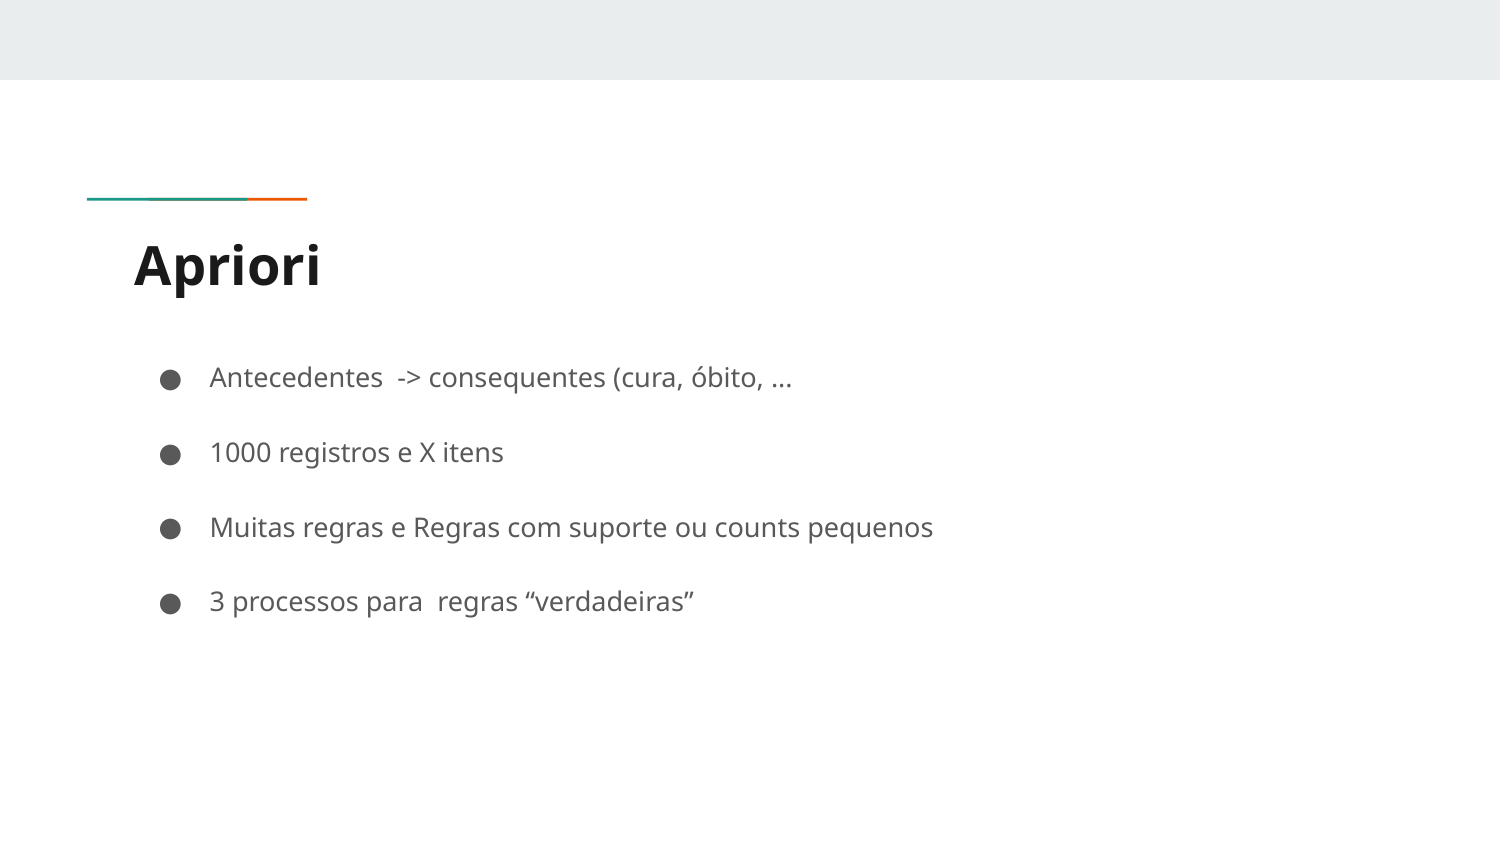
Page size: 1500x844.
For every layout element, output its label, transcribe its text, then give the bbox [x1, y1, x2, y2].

list Antecedentes -> consequentes (cura, óbito, ... 1000 registros e X itens Muitas regras e Regras com suporte ou counts pequenos 3 processos para regras “verdadeiras” [119, 341, 1381, 712]
title Apriori [119, 216, 1381, 305]
